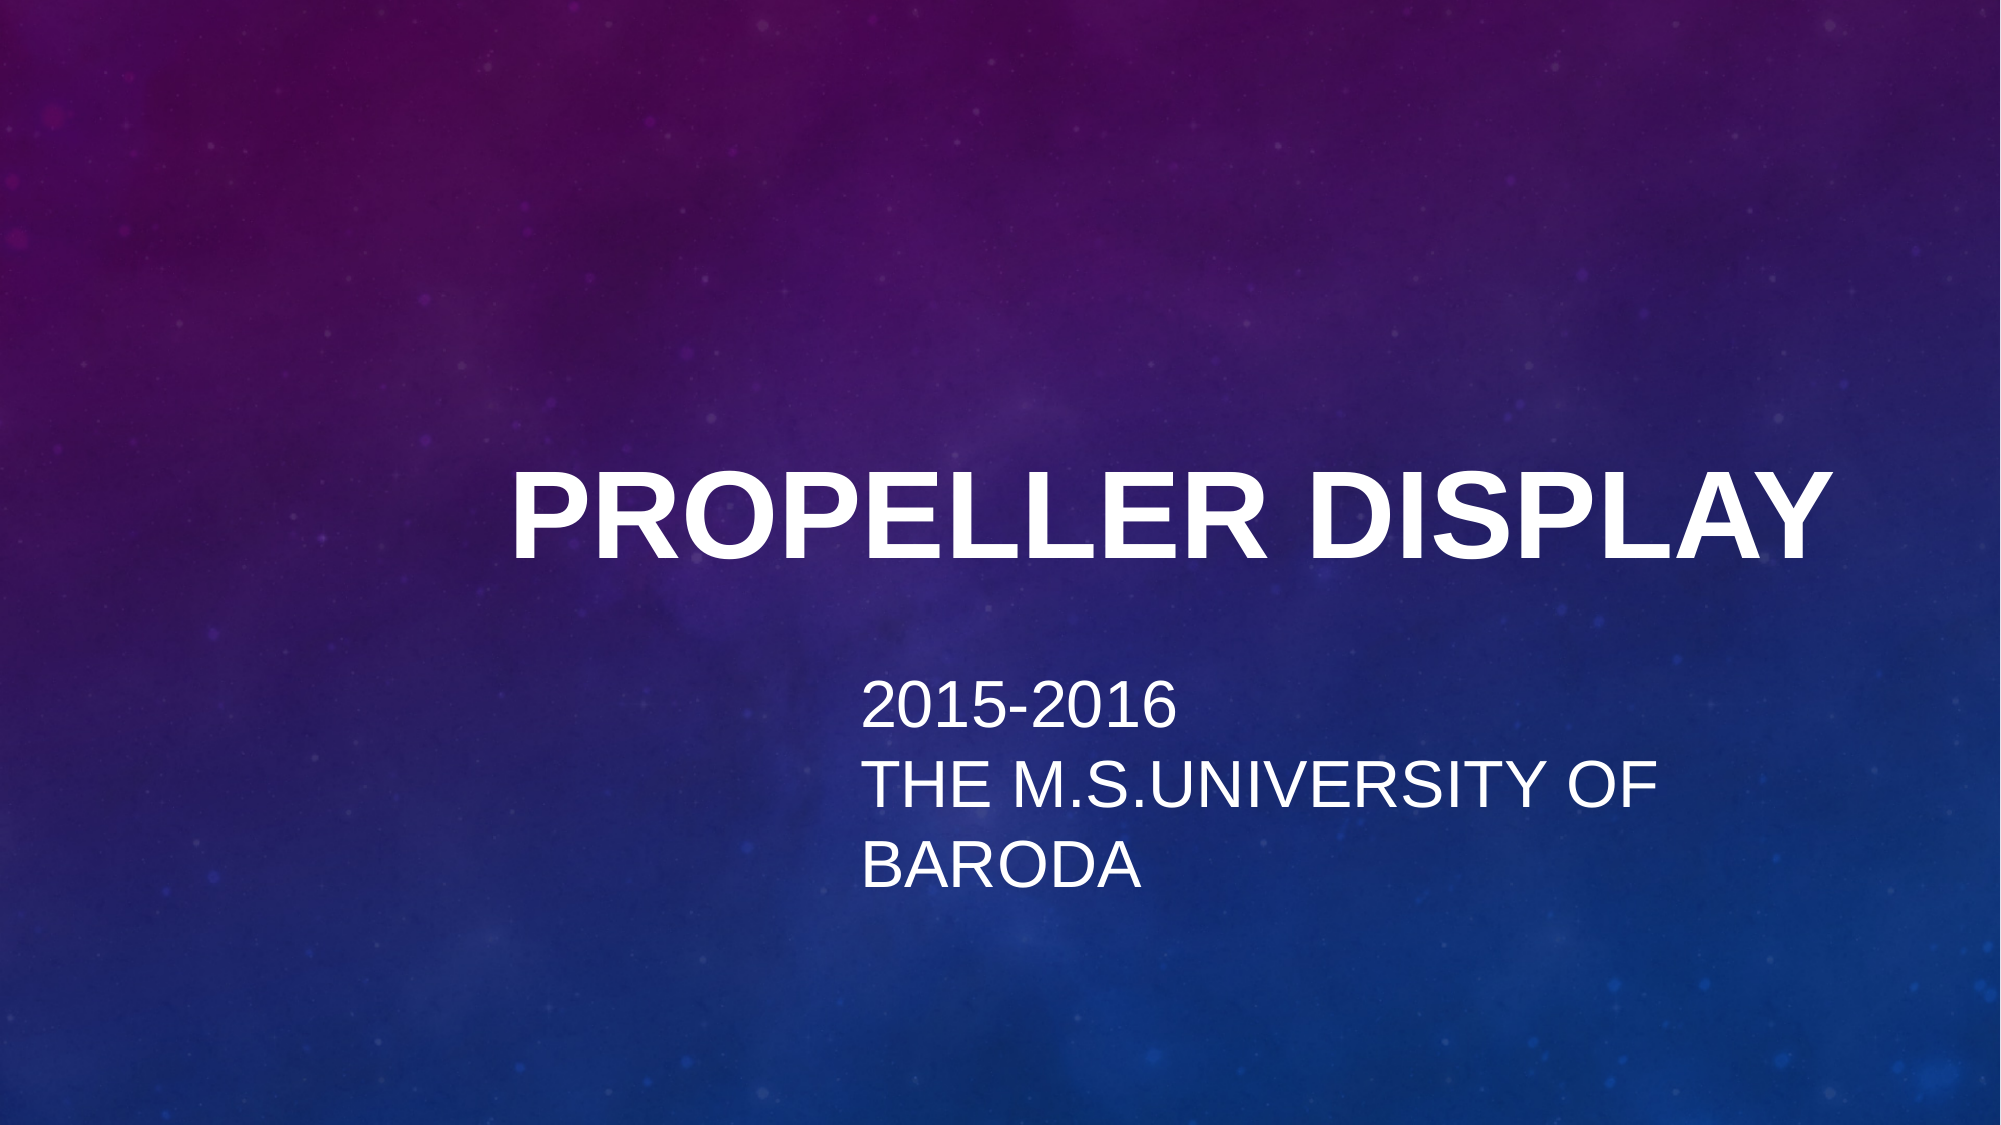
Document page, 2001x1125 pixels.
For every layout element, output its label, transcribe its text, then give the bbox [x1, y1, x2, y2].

picture [0, 0, 2001, 1125]
subtitle 2015-2016 THE M.S.UNIVERSITY OF BARODA [845, 637, 1973, 925]
title PROPELLER DISPLAY [150, 349, 1851, 591]
